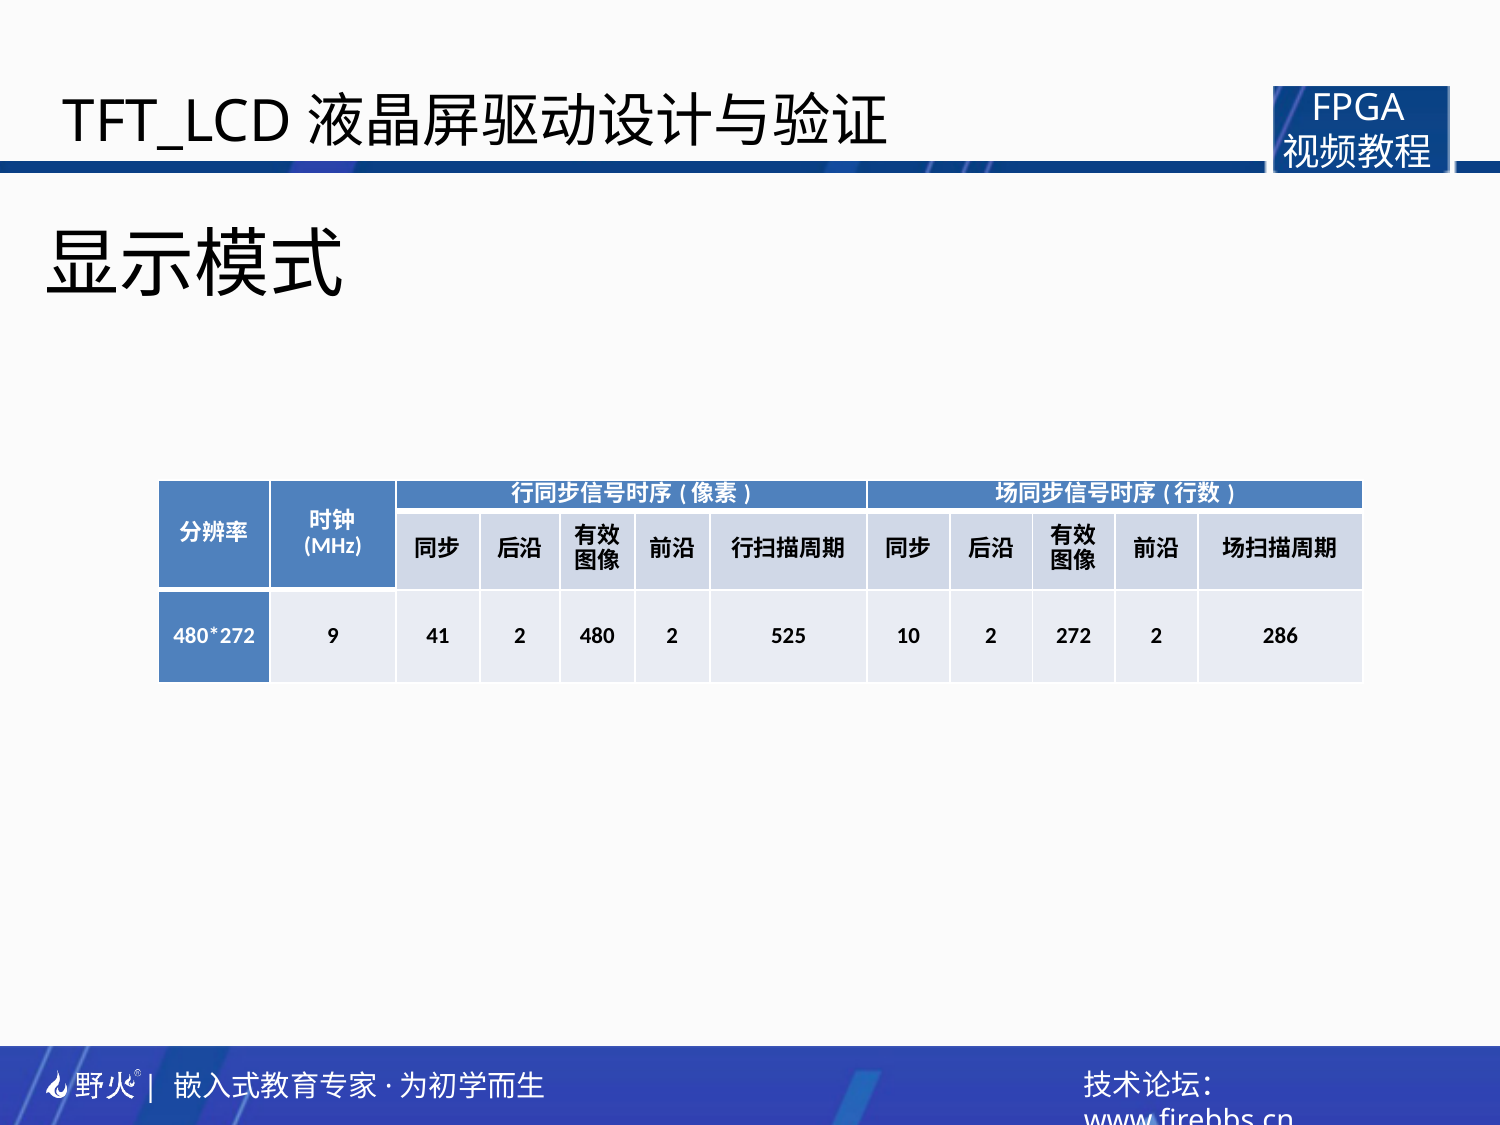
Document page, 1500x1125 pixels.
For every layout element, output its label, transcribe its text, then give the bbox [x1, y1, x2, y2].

text_box FPGA 视频教程 [1267, 75, 1460, 181]
table_cell 有效图像 [561, 514, 634, 589]
text_box TFT_LCD液晶屏驱动设计与验证 [48, 75, 904, 161]
table_cell 场扫描周期 [1199, 514, 1362, 589]
picture [1460, 161, 1500, 173]
table_cell 后沿 [951, 514, 1032, 589]
picture [1227, 1116, 1236, 1125]
table_cell 同步 [397, 514, 479, 589]
table_cell 后沿 [481, 514, 559, 589]
picture [0, 1046, 1500, 1125]
table_cell 2 [481, 591, 559, 682]
table_cell 480 [561, 591, 634, 682]
table_cell 41 [397, 591, 479, 682]
table_header 时钟 (MHz) [271, 481, 395, 587]
picture [1126, 1115, 1132, 1125]
table_header 行同步信号时序(像素) [397, 481, 866, 508]
table_cell 有效图像 [1033, 514, 1114, 589]
table_cell 同步 [868, 514, 949, 589]
table_cell 2 [636, 591, 709, 682]
table_cell 272 [1033, 591, 1114, 682]
table_cell 10 [868, 591, 949, 682]
text_box 显示模式 [29, 208, 1093, 313]
picture [1209, 1116, 1218, 1125]
picture [1138, 1117, 1143, 1125]
table_cell 前沿 [1116, 514, 1197, 589]
picture [1192, 1116, 1200, 1121]
table_cell 2 [1116, 591, 1197, 682]
picture [1115, 1117, 1120, 1125]
table_cell 9 [271, 592, 395, 682]
table_cell 行扫描周期 [711, 514, 866, 589]
table_cell 286 [1199, 591, 1362, 682]
table_header 场同步信号时序(行数) [868, 481, 1362, 508]
picture [0, 161, 1267, 173]
table_cell 前沿 [636, 514, 709, 589]
picture [1281, 1116, 1289, 1125]
table_cell 525 [711, 591, 866, 682]
table_header 分辨率 [159, 481, 269, 587]
table_cell 480*272 [159, 592, 269, 682]
picture [1092, 1117, 1097, 1125]
picture [1103, 1115, 1109, 1125]
table_cell 2 [951, 591, 1032, 682]
